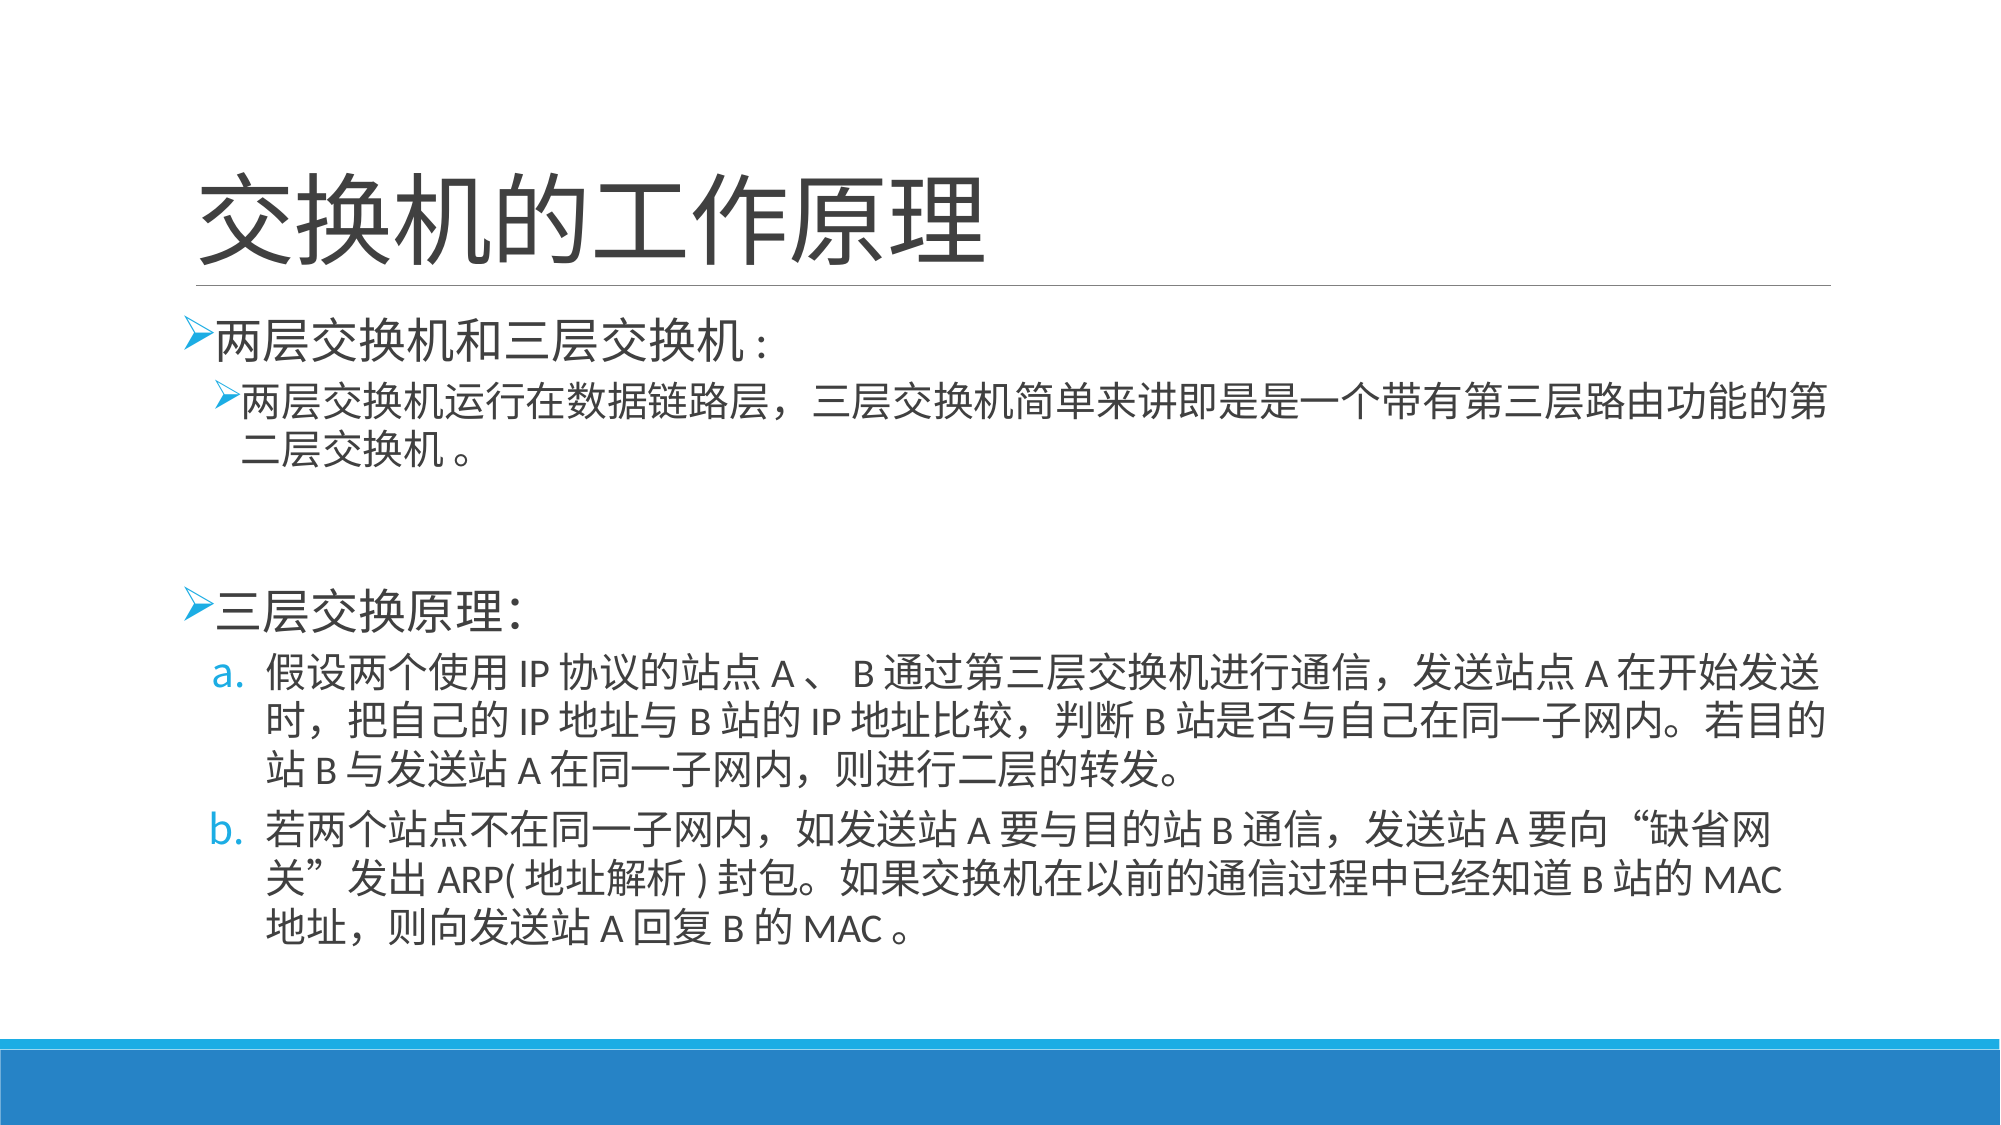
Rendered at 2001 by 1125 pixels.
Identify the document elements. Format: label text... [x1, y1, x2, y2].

title 交换机的工作原理 [180, 47, 1830, 285]
list 两层交换机和三层交换机: 两层交换机运行在数据链路层，三层交换机简单来讲即是是一个带有第三层路由功能的第二层交换机 。 三层交换原理： 假设两个使用IP协议的站点A、B通过第三层交换机进行通信，发送站点A在开始发送时，把自己的IP地址与B站的IP地址比较，判断B站是否与自己在同一子网内。若目的站B与发送站A在同一子网内，则进行二层的转发。 若两个站点不在同一子网内，如发送站A要与目的站B通信，发送站A要向“缺省网关”发出ARP(地址解析)封包。如果交换机在以前的通信过程中已经知道B站的MAC地址，则向发送站A回复B的MAC。 [180, 302, 1830, 963]
